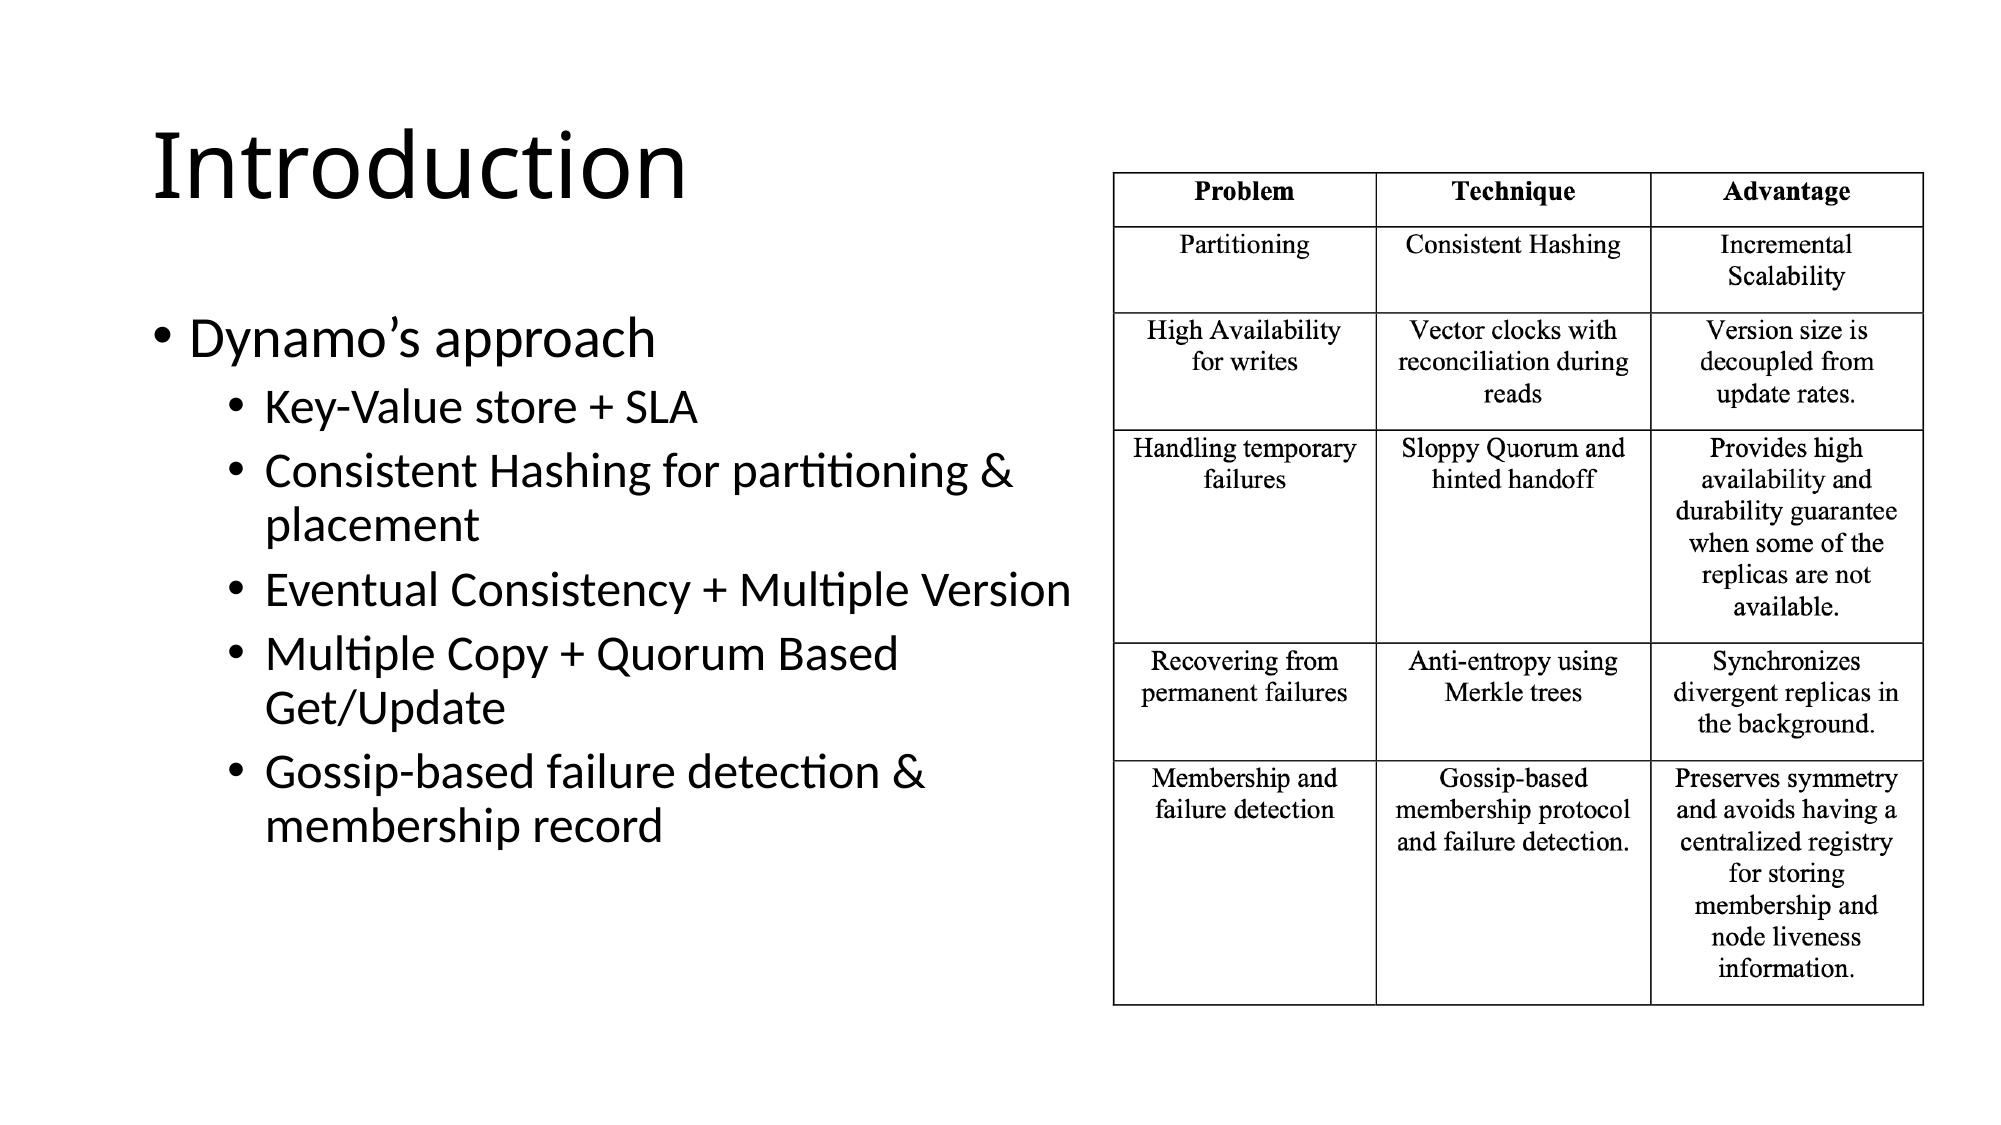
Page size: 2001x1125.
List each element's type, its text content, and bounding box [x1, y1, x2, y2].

list Dynamo’s approach Key-Value store + SLA Consistent Hashing for partitioning & placement Eventual Consistency + Multiple Version Multiple Copy + Quorum Based Get/Update Gossip-based failure detection & membership record [137, 299, 1106, 1014]
picture [1106, 165, 1933, 1014]
title Introduction [137, 59, 1863, 278]
